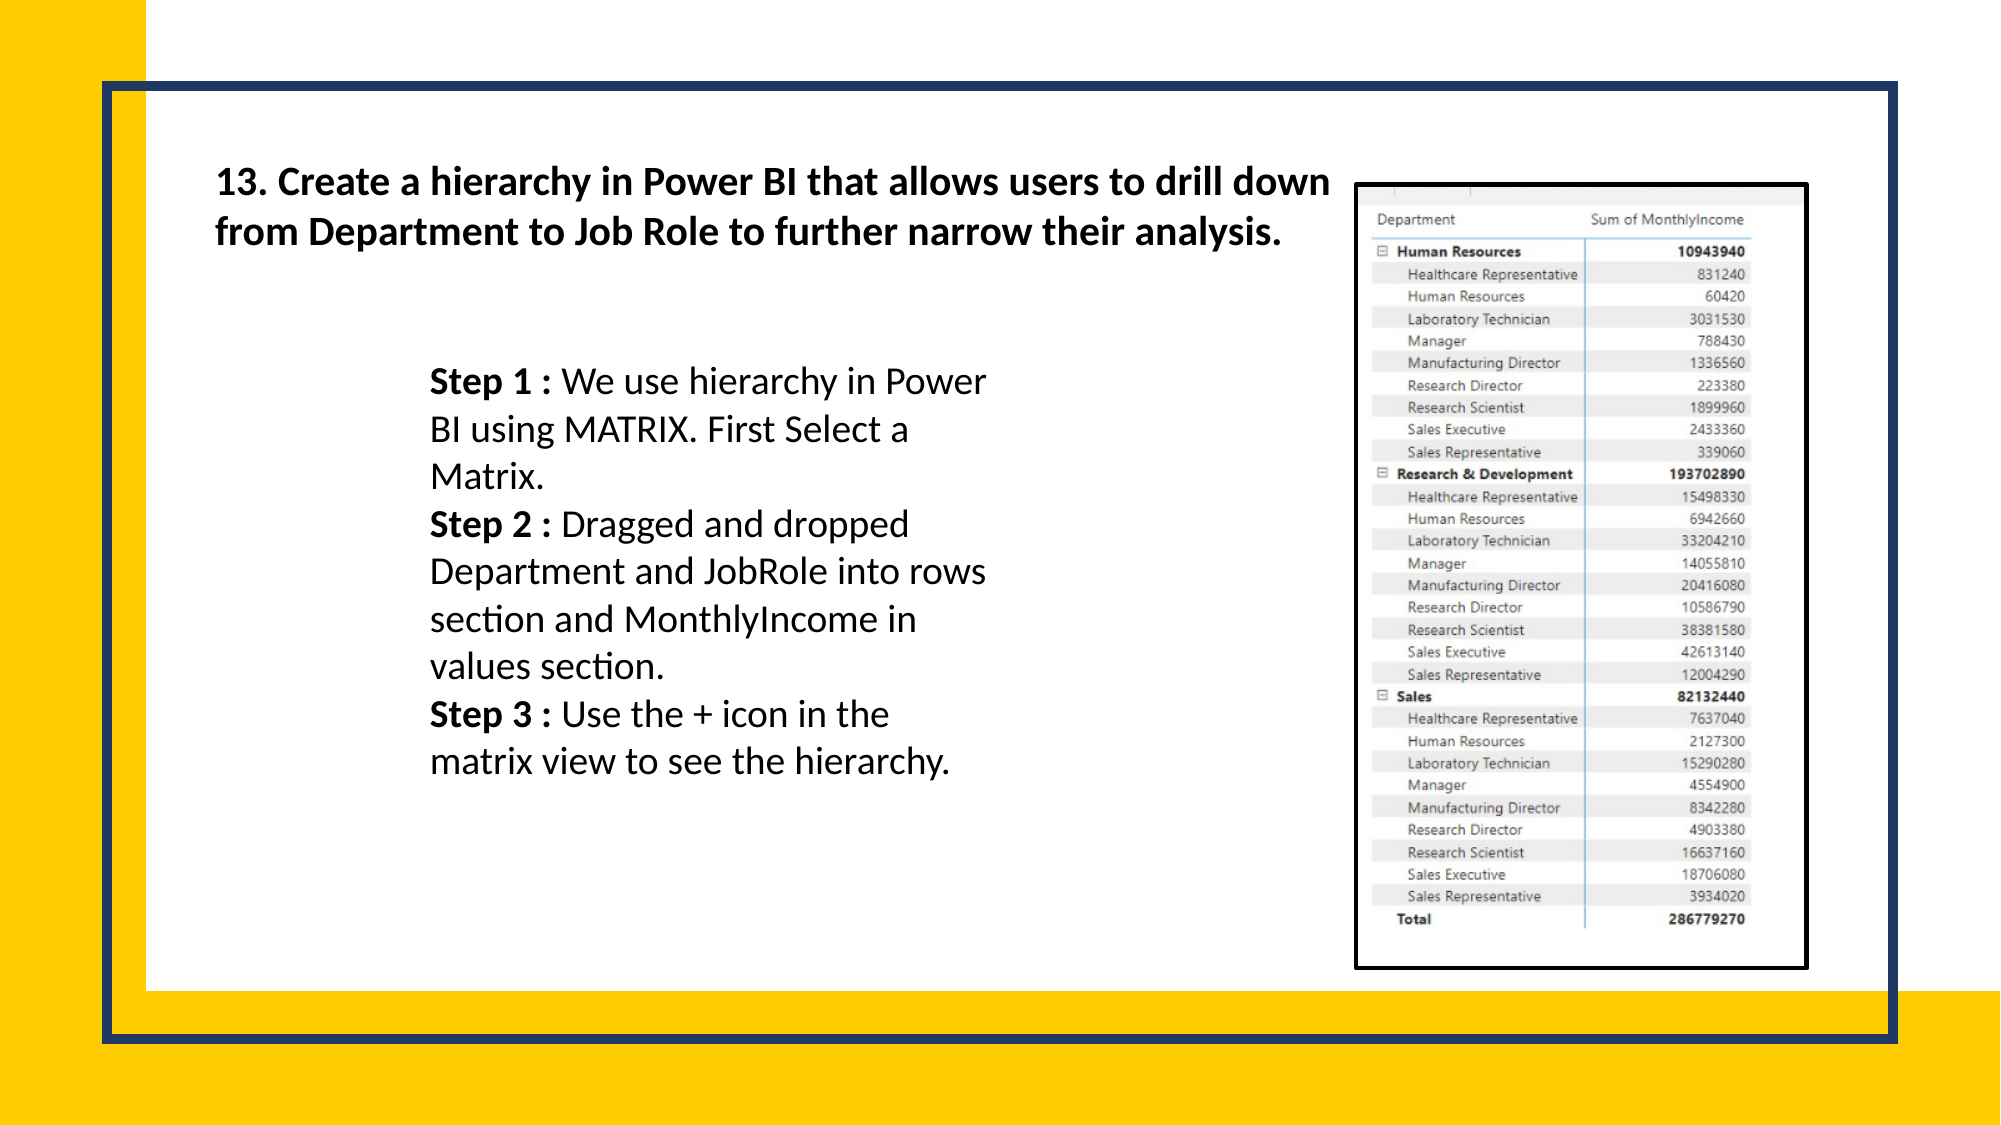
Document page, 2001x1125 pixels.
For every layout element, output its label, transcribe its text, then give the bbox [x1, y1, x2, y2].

picture [1358, 187, 1805, 966]
text_box 13. Create a hierarchy in Power BI that allows users to drill down from Department to Job Role to further narrow their analysis. [200, 145, 1431, 261]
text_box [0, 991, 2000, 1125]
text_box [106, 85, 1894, 1040]
text_box Step 1 : We use hierarchy in Power BI using MATRIX. First Select a Matrix. Step 2 : Dragged and dropped Department and JobRole into rows section and MonthlyIncome in values section. Step 3 : Use the + icon in the matrix view to see the hierarchy. [415, 347, 1009, 790]
text_box [0, 0, 146, 993]
